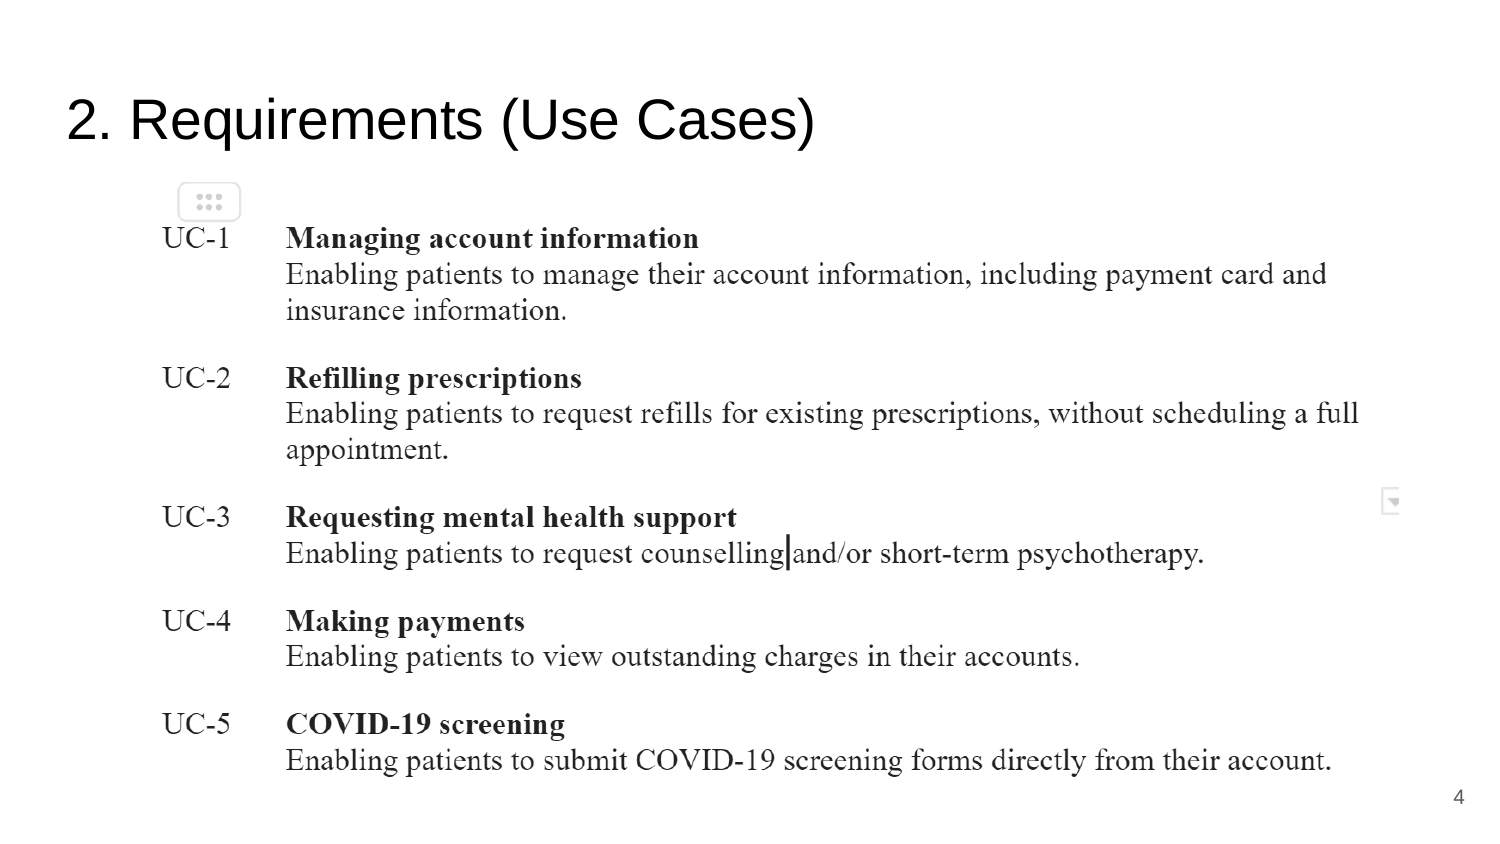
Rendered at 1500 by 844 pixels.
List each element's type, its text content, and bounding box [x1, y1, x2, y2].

slide_number ‹#› [1389, 764, 1480, 830]
picture [101, 181, 1399, 810]
title 2. Requirements (Use Cases) [51, 72, 1449, 167]
